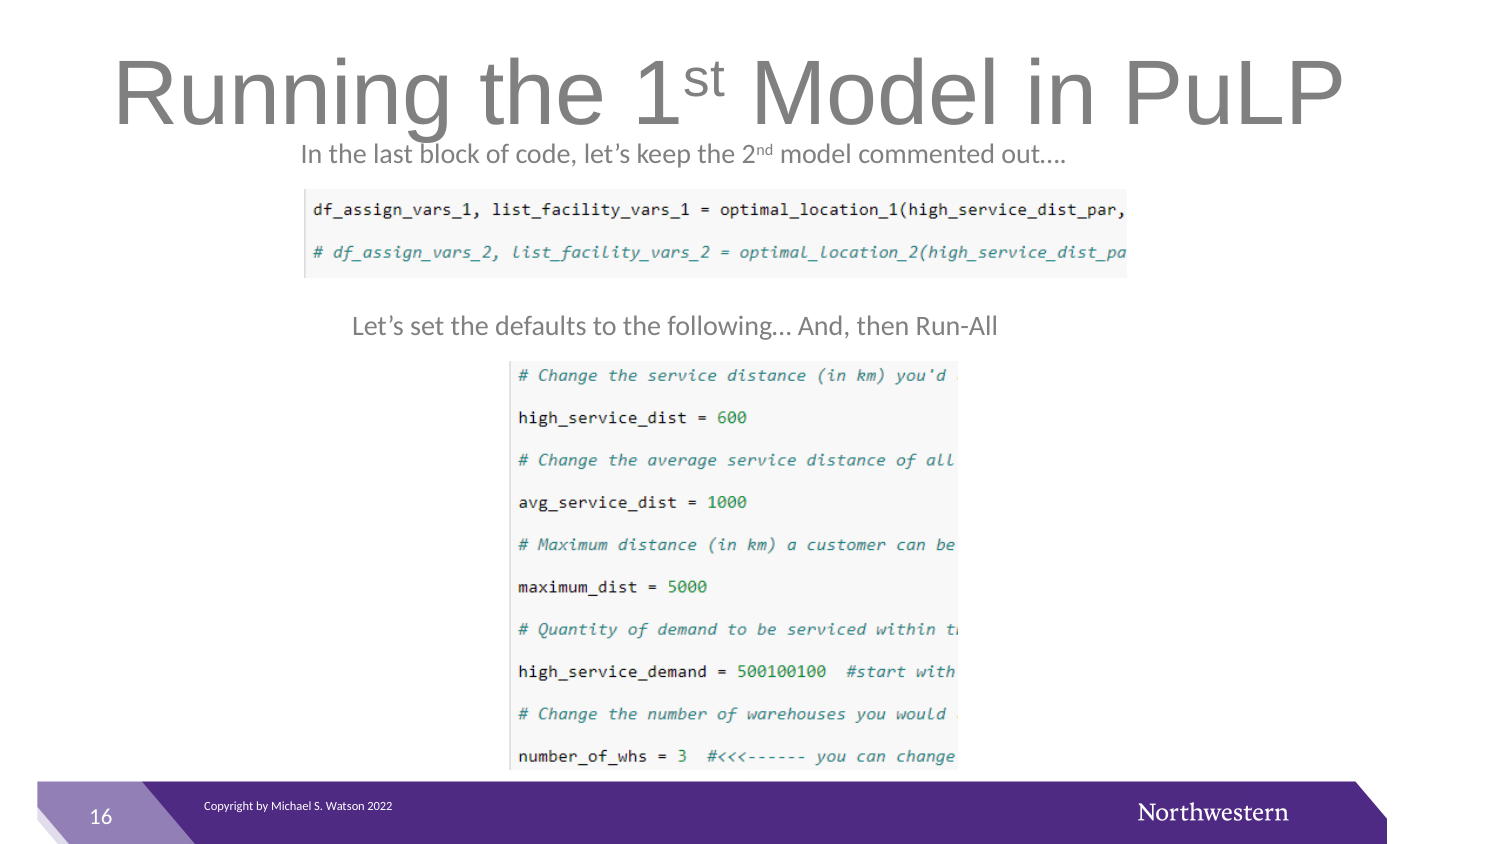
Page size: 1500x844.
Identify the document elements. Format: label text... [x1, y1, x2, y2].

text_box In the last block of code, let’s keep the 2nd model commented out…. [285, 128, 1214, 177]
text_box Let’s set the defaults to the following… And, then Run-All [337, 300, 1266, 349]
title Running the 1st Model in PuLP [55, 17, 1406, 158]
picture [0, 0, 1499, 844]
